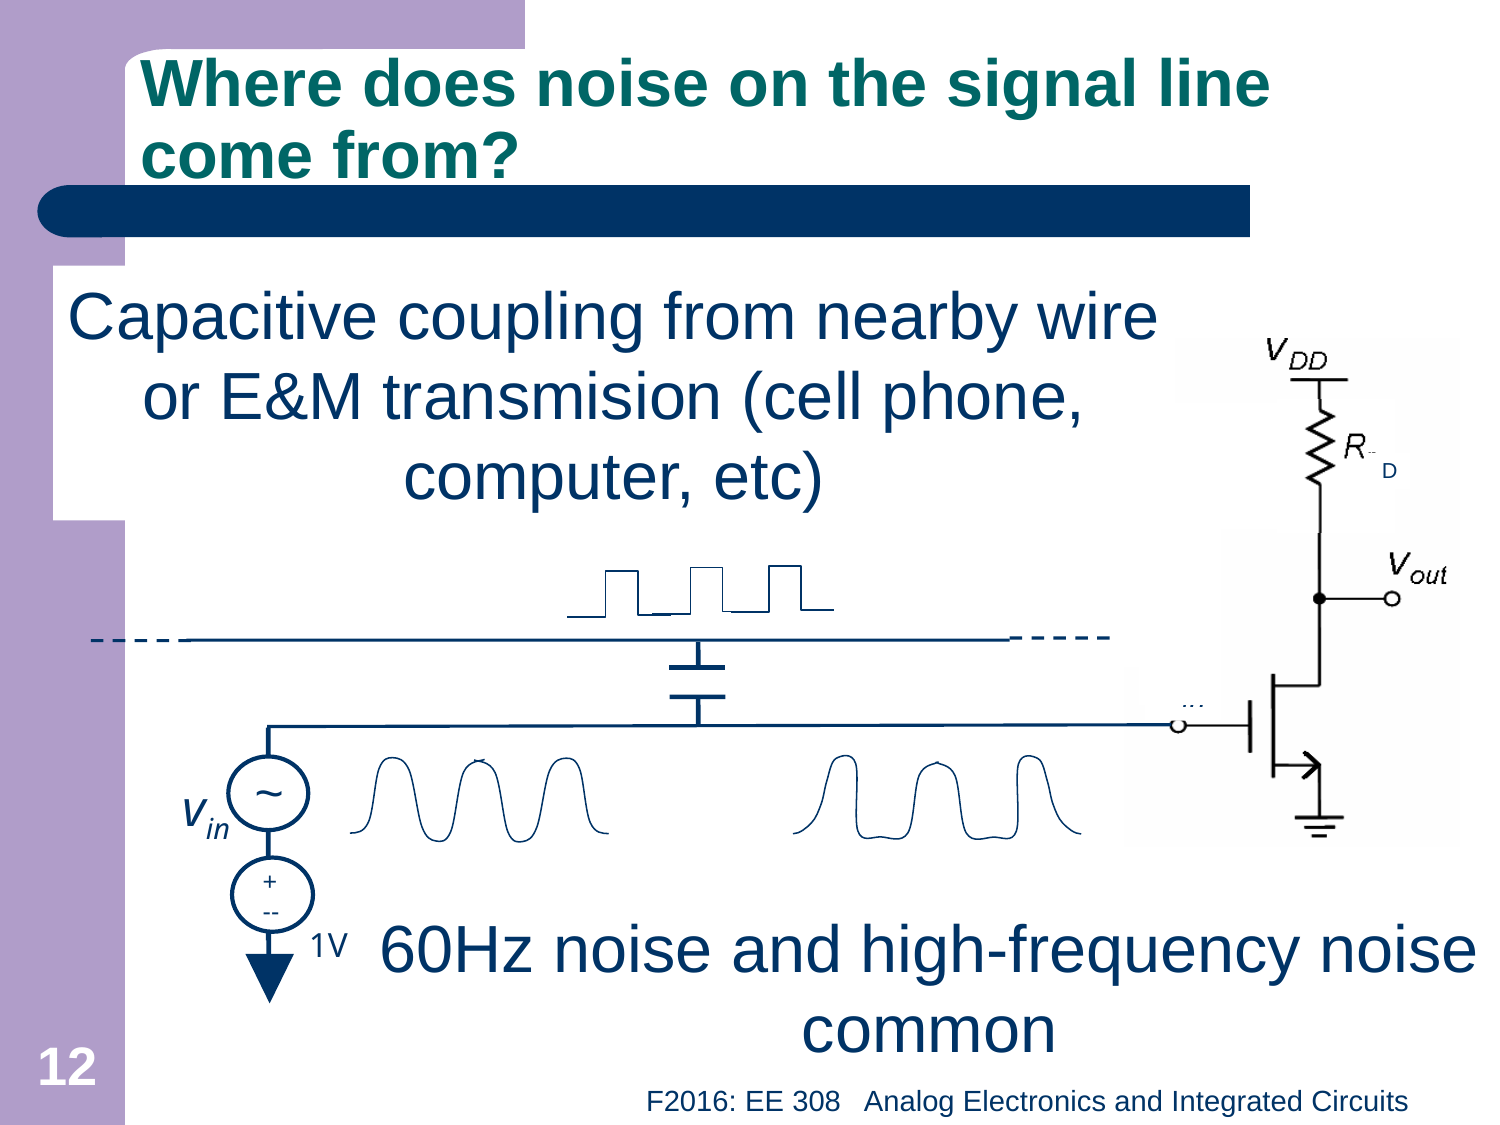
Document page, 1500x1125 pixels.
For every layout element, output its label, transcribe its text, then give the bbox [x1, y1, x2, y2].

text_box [349, 757, 610, 844]
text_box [668, 641, 726, 725]
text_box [567, 565, 835, 618]
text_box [162, 338, 1460, 1003]
footer F2016: EE 308 Analog Electronics and Integrated Circuits [512, 1074, 1426, 1125]
text_box 60Hz noise and high-frequency noise common [358, 898, 1500, 1073]
slide_number 12 [0, 1023, 136, 1105]
text_box [726, 641, 733, 648]
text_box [90, 637, 1110, 641]
title Where does noise on the signal line come from? [124, 75, 1426, 201]
text_box Capacitive coupling from nearby wire or E&M transmision (cell phone, computer, etc) [53, 265, 1176, 521]
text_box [162, 641, 1109, 733]
text_box [661, 641, 668, 724]
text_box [792, 751, 1082, 844]
